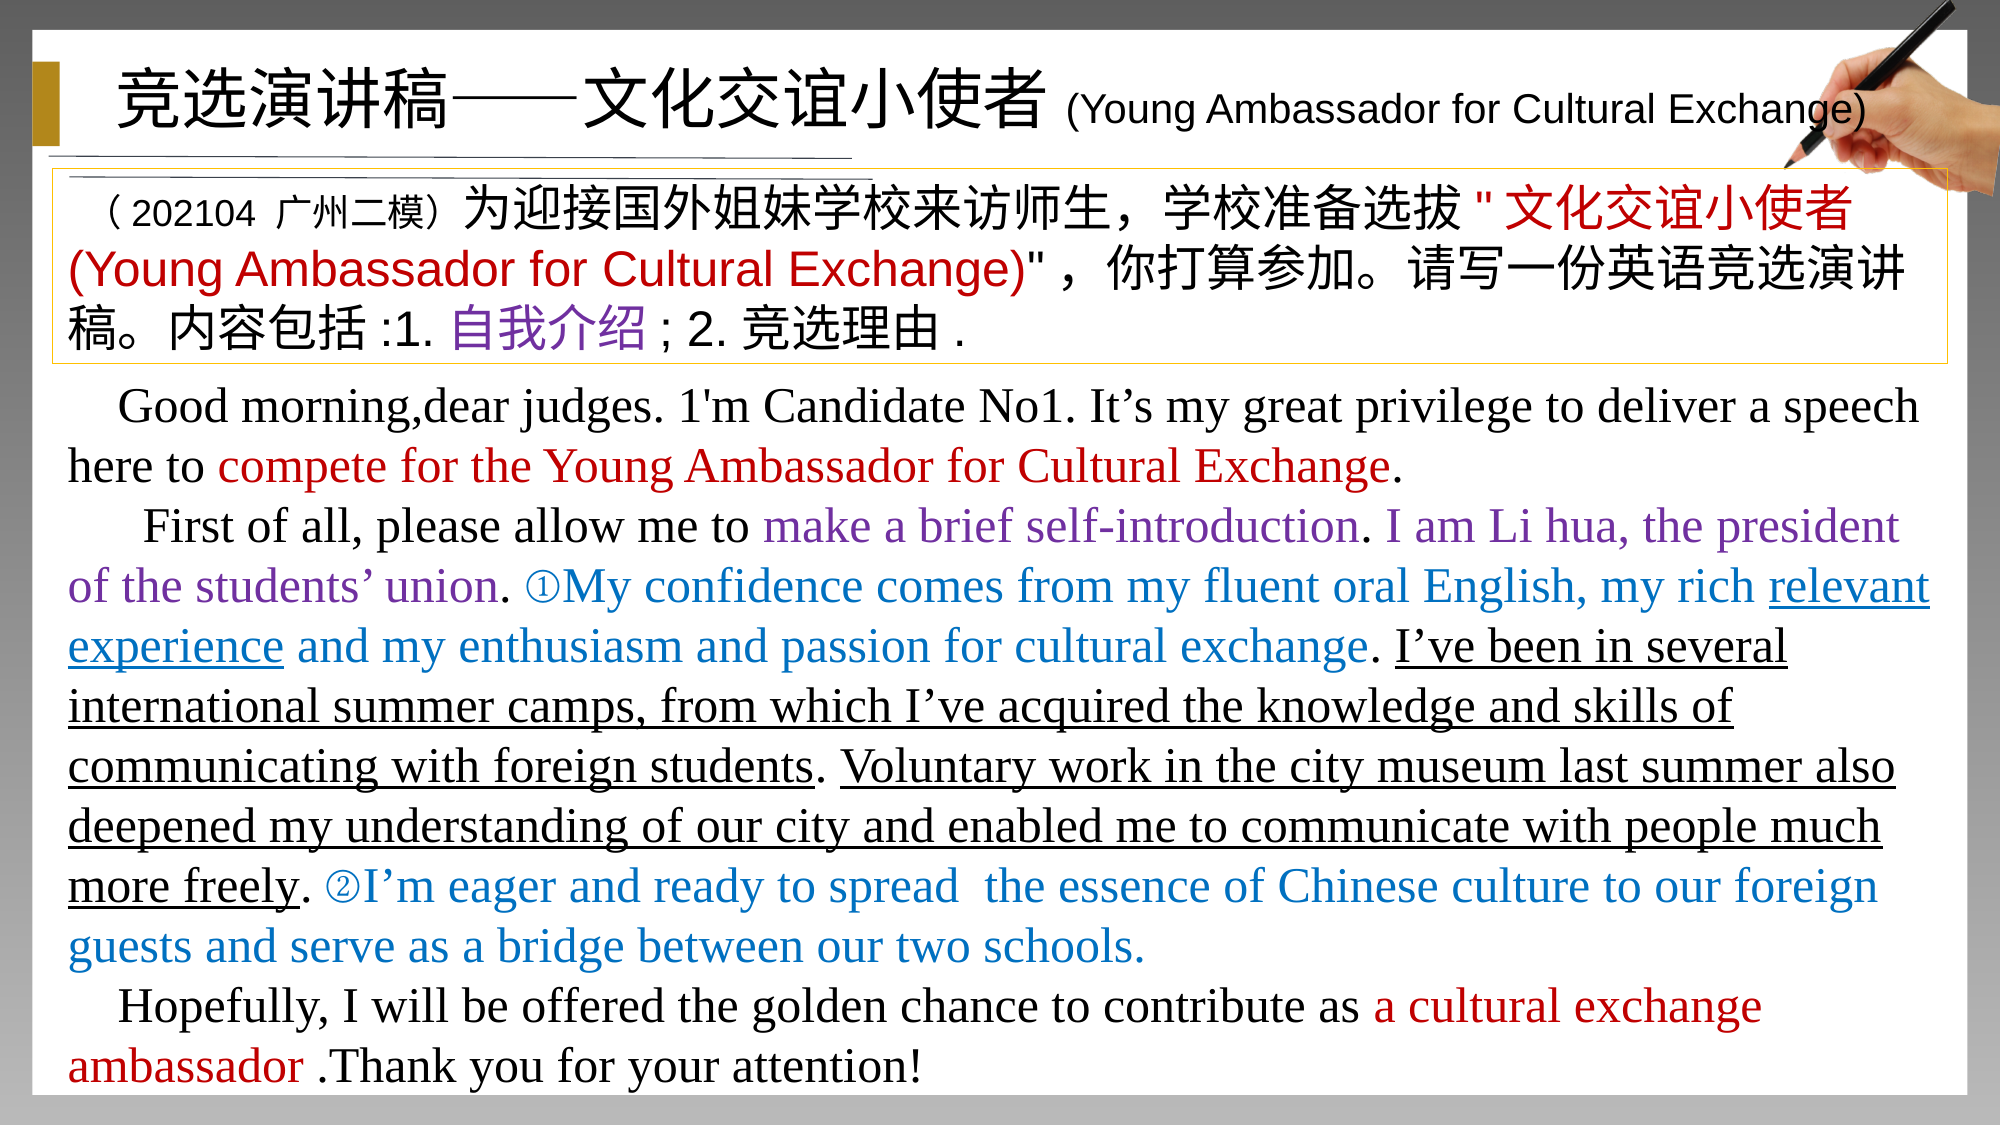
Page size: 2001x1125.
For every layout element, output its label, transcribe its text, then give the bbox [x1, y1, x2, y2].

picture [1784, 0, 2000, 198]
text_box 竞选演讲稿——文化交谊小使者(Young Ambassador for Cultural Exchange) [69, 49, 1796, 145]
text_box （202104 广州二模）为迎接国外姐妹学校来访师生，学校准备选拔"文化交谊小使者(Young Ambassador for Cultural Exchange)"，你打算参加。请写一份英语竞选演讲稿。内容包括:1.自我介绍; 2.竞选理由. [52, 168, 1948, 364]
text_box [69, 176, 873, 180]
text_box Good morning,dear judges. 1'm Candidate No1. It’s my great privilege to deliver a speech here to compete for the Young Ambassador for Cultural Exchange. First of all, please allow me to make a brief self-introduction. I am Li hua, the president of the students’ union. ①My confidence comes from my fluent oral English, my rich relevant experience and my enthusiasm and passion for cultural exchange. I’ve been in several international summer camps, from which I’ve acquired the knowledge and skills of communicating with foreign students. Voluntary work in the city museum last summer also deepened my understanding of our city and enabled me to communicate with people much more freely. ②I’m eager and ready to spread the essence of Chinese culture to our foreign guests and serve as a bridge between our two schools. Hopefully, I will be offered the golden chance to contribute as a cultural exchange ambassador .Thank you for your attention! [52, 365, 1952, 1101]
